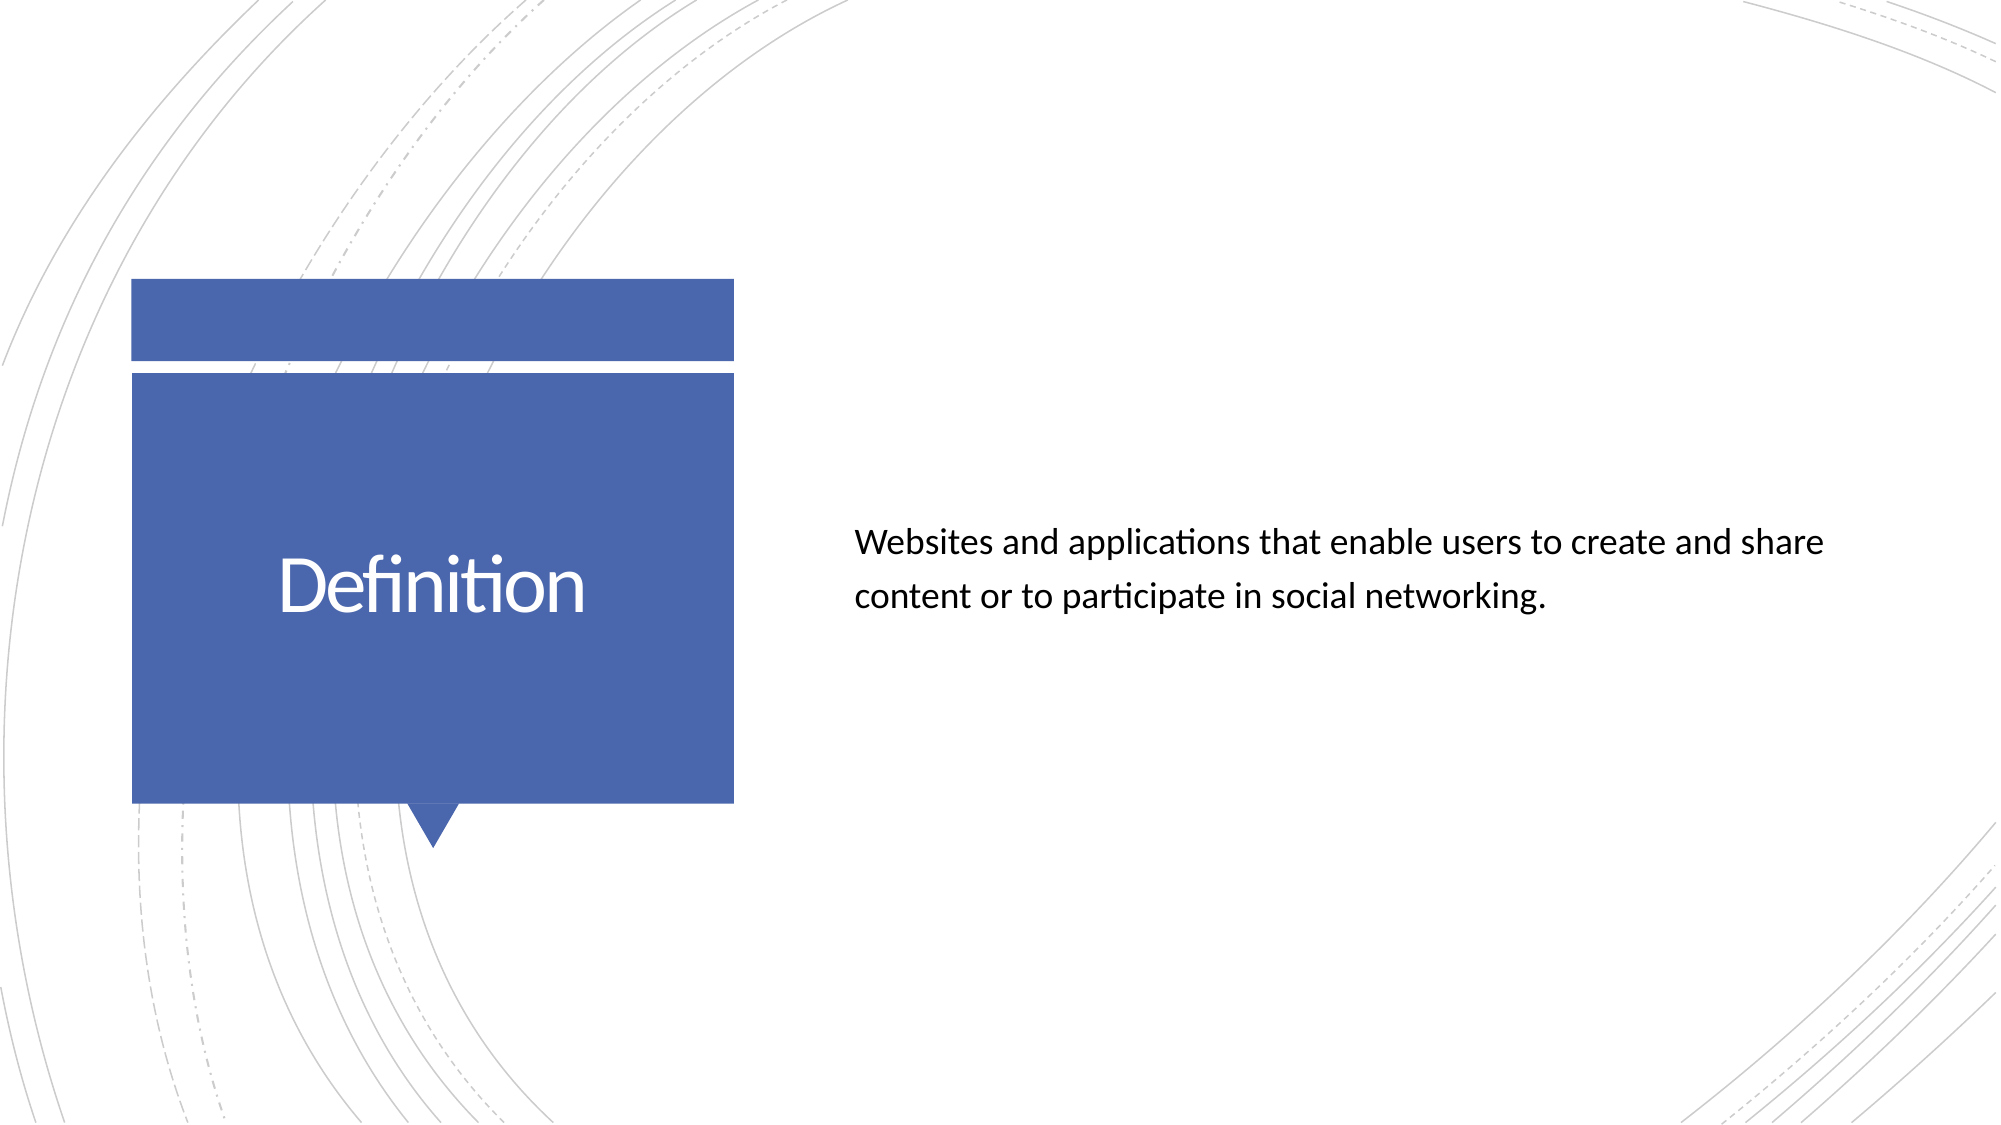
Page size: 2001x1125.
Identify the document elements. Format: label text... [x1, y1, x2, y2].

title Definition [145, 385, 720, 789]
list Websites and applications that enable users to create and share content or to participate in social networking. [839, 131, 1871, 993]
